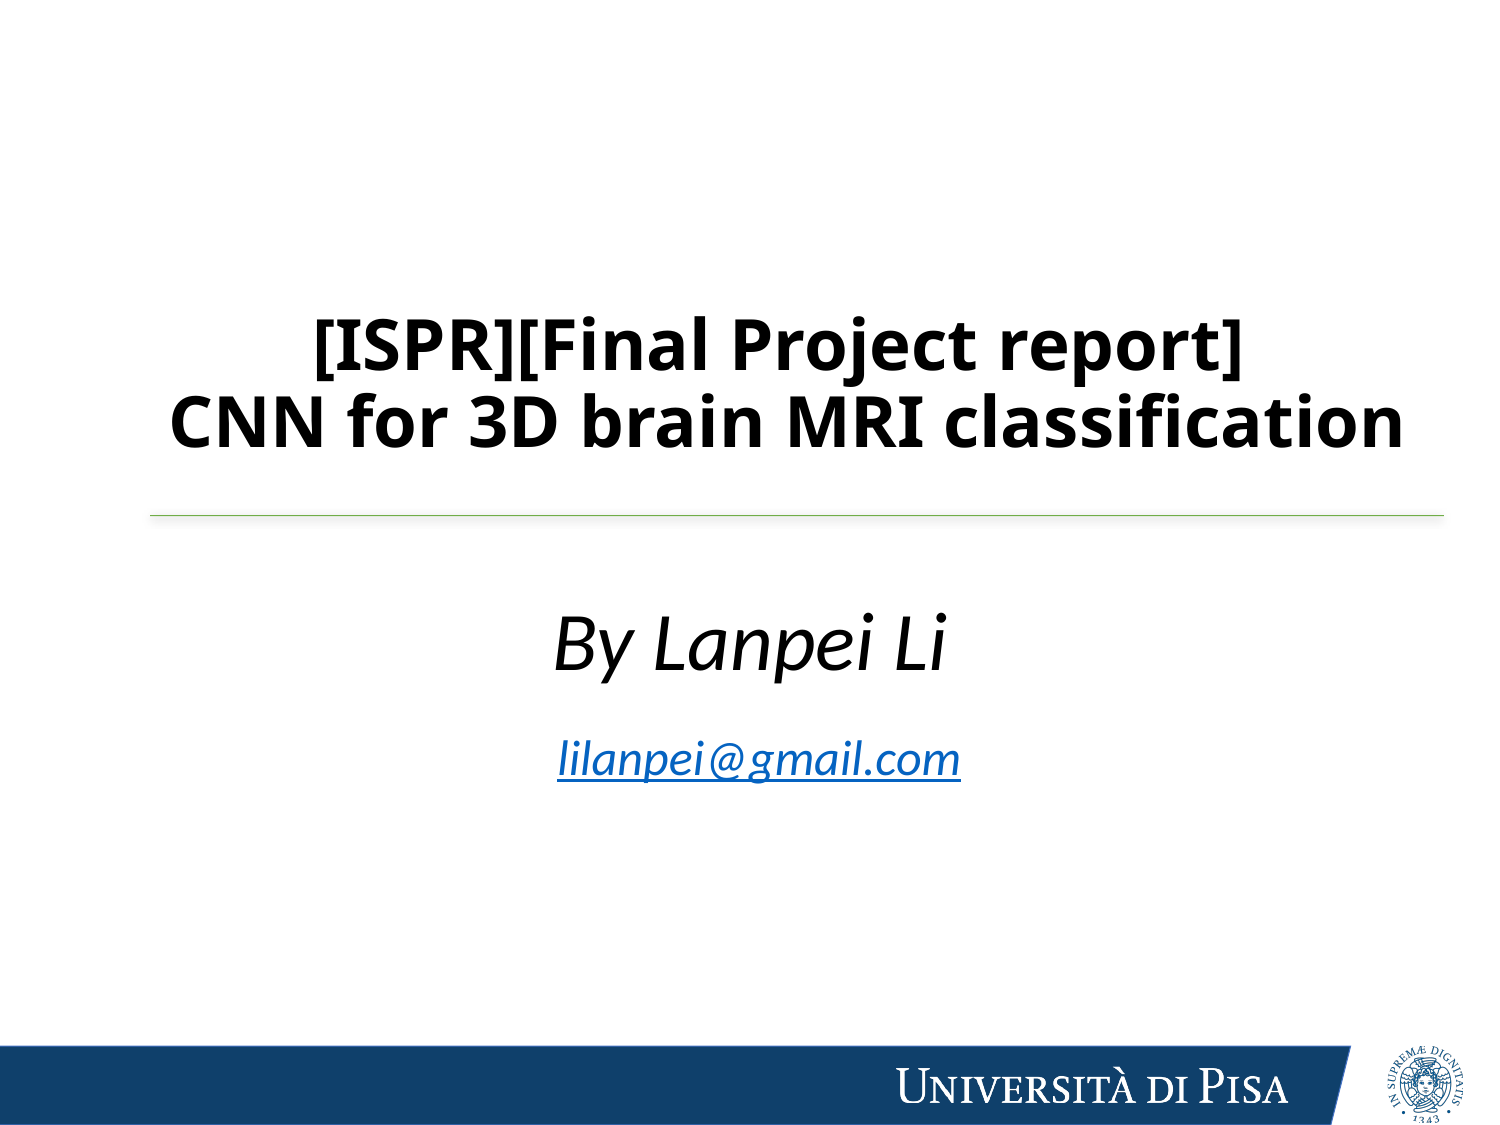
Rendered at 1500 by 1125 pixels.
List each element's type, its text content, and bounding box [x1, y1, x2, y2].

title [ISPR][Final Project report] CNN for 3D brain MRI classification [150, 228, 1426, 470]
text_box [0, 1045, 1352, 1125]
picture [1387, 1046, 1463, 1123]
subtitle By Lanpei Li lilanpei@gmail.com [187, 590, 1313, 863]
picture [895, 1066, 1289, 1103]
